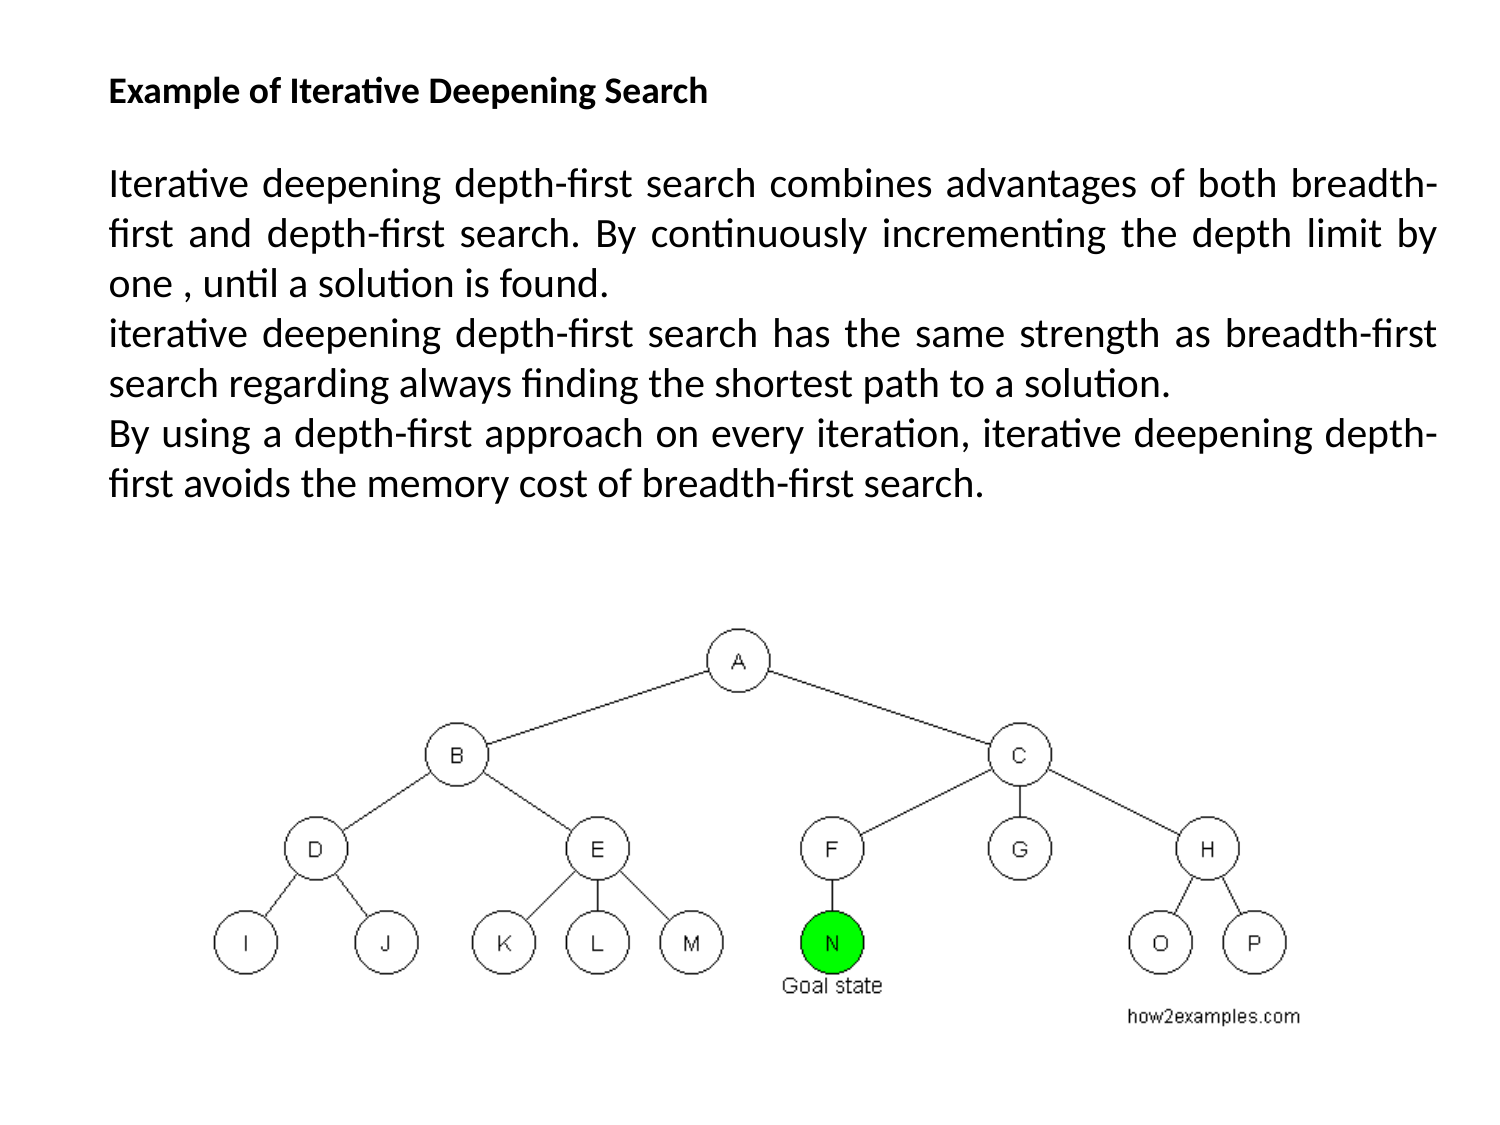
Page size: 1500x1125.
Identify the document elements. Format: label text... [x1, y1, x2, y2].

text_box Example of Iterative Deepening Search Iterative deepening depth-first search combines advantages of both breadth-first and depth-first search. By continuously incrementing the depth limit by one , until a solution is found. iterative deepening depth-first search has the same strength as breadth-first search regarding always finding the shortest path to a solution. By using a depth-first approach on every iteration, iterative deepening depth-first avoids the memory cost of breadth-first search. [93, 58, 1454, 514]
picture [175, 620, 1301, 1028]
